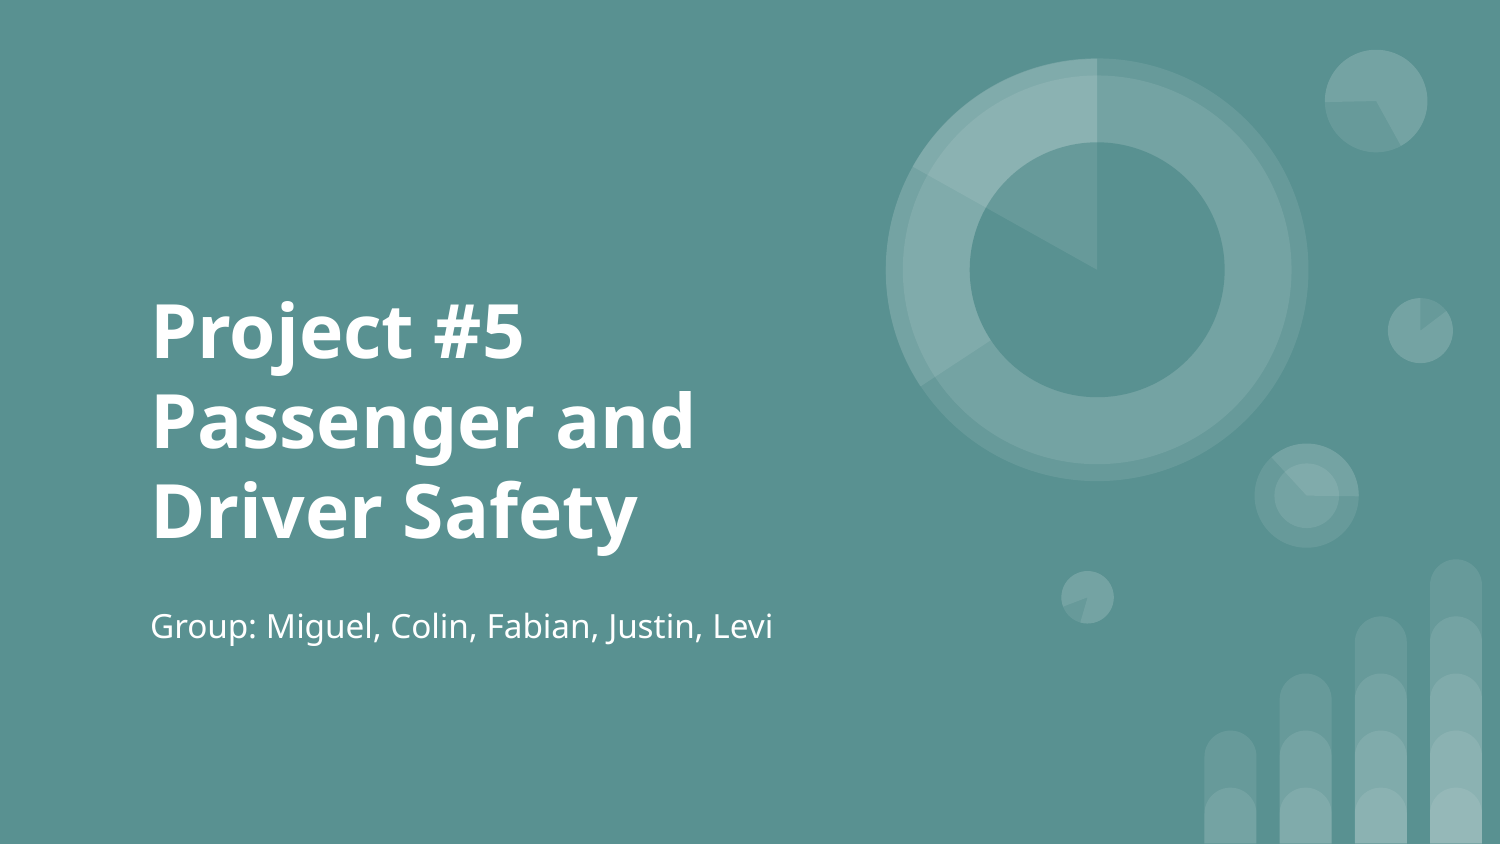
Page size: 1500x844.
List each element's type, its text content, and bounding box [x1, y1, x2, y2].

title Project #5 Passenger and Driver Safety [135, 264, 834, 572]
subtitle Group: Miguel, Colin, Fabian, Justin, Levi [135, 589, 834, 704]
